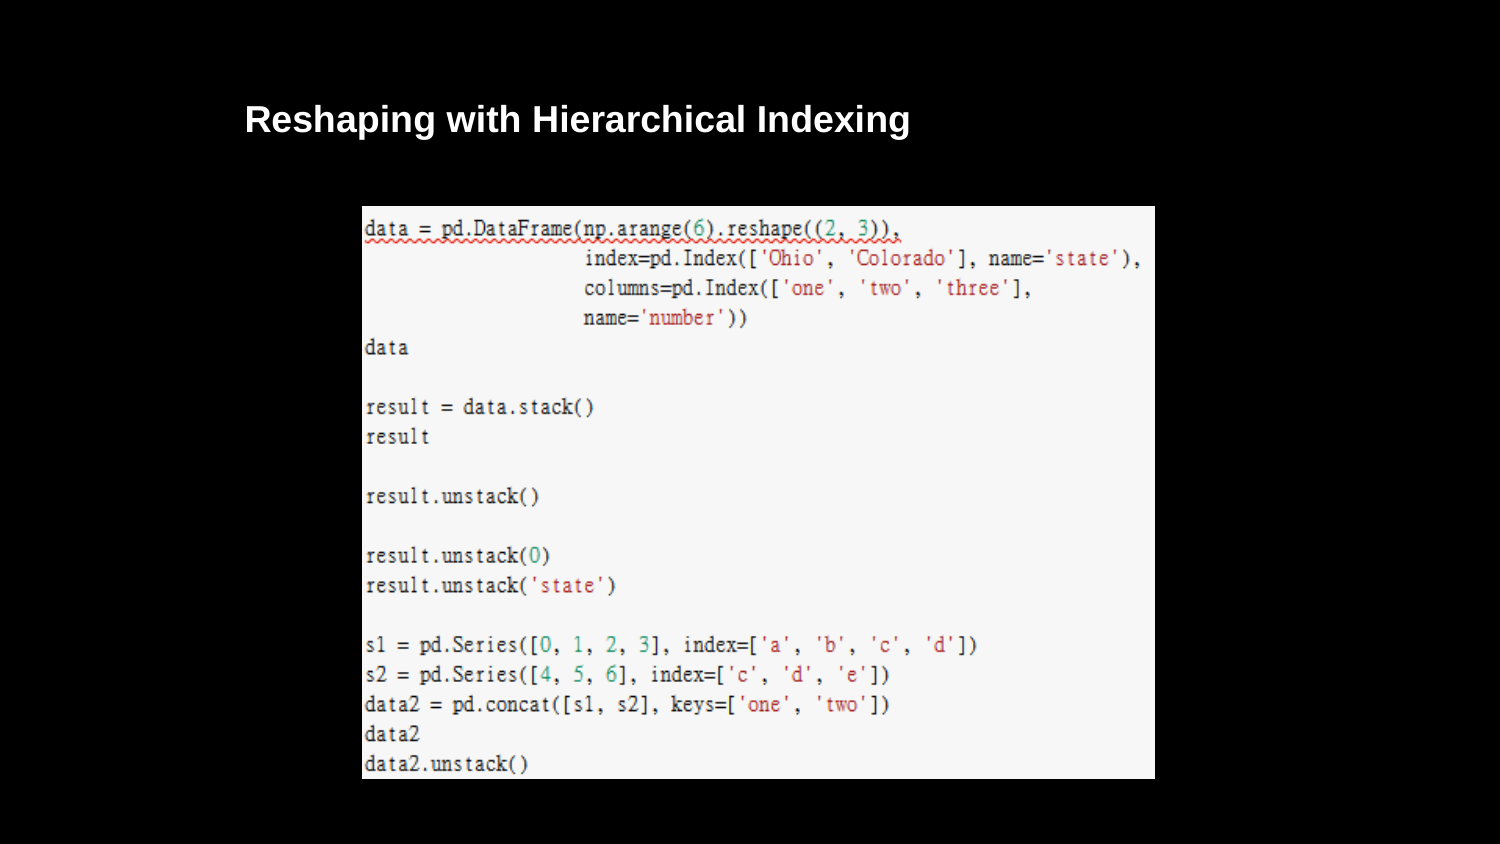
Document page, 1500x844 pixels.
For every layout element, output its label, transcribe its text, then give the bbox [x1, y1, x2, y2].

title Reshaping with Hierarchical Indexing [51, 72, 1449, 167]
picture [362, 206, 1156, 779]
